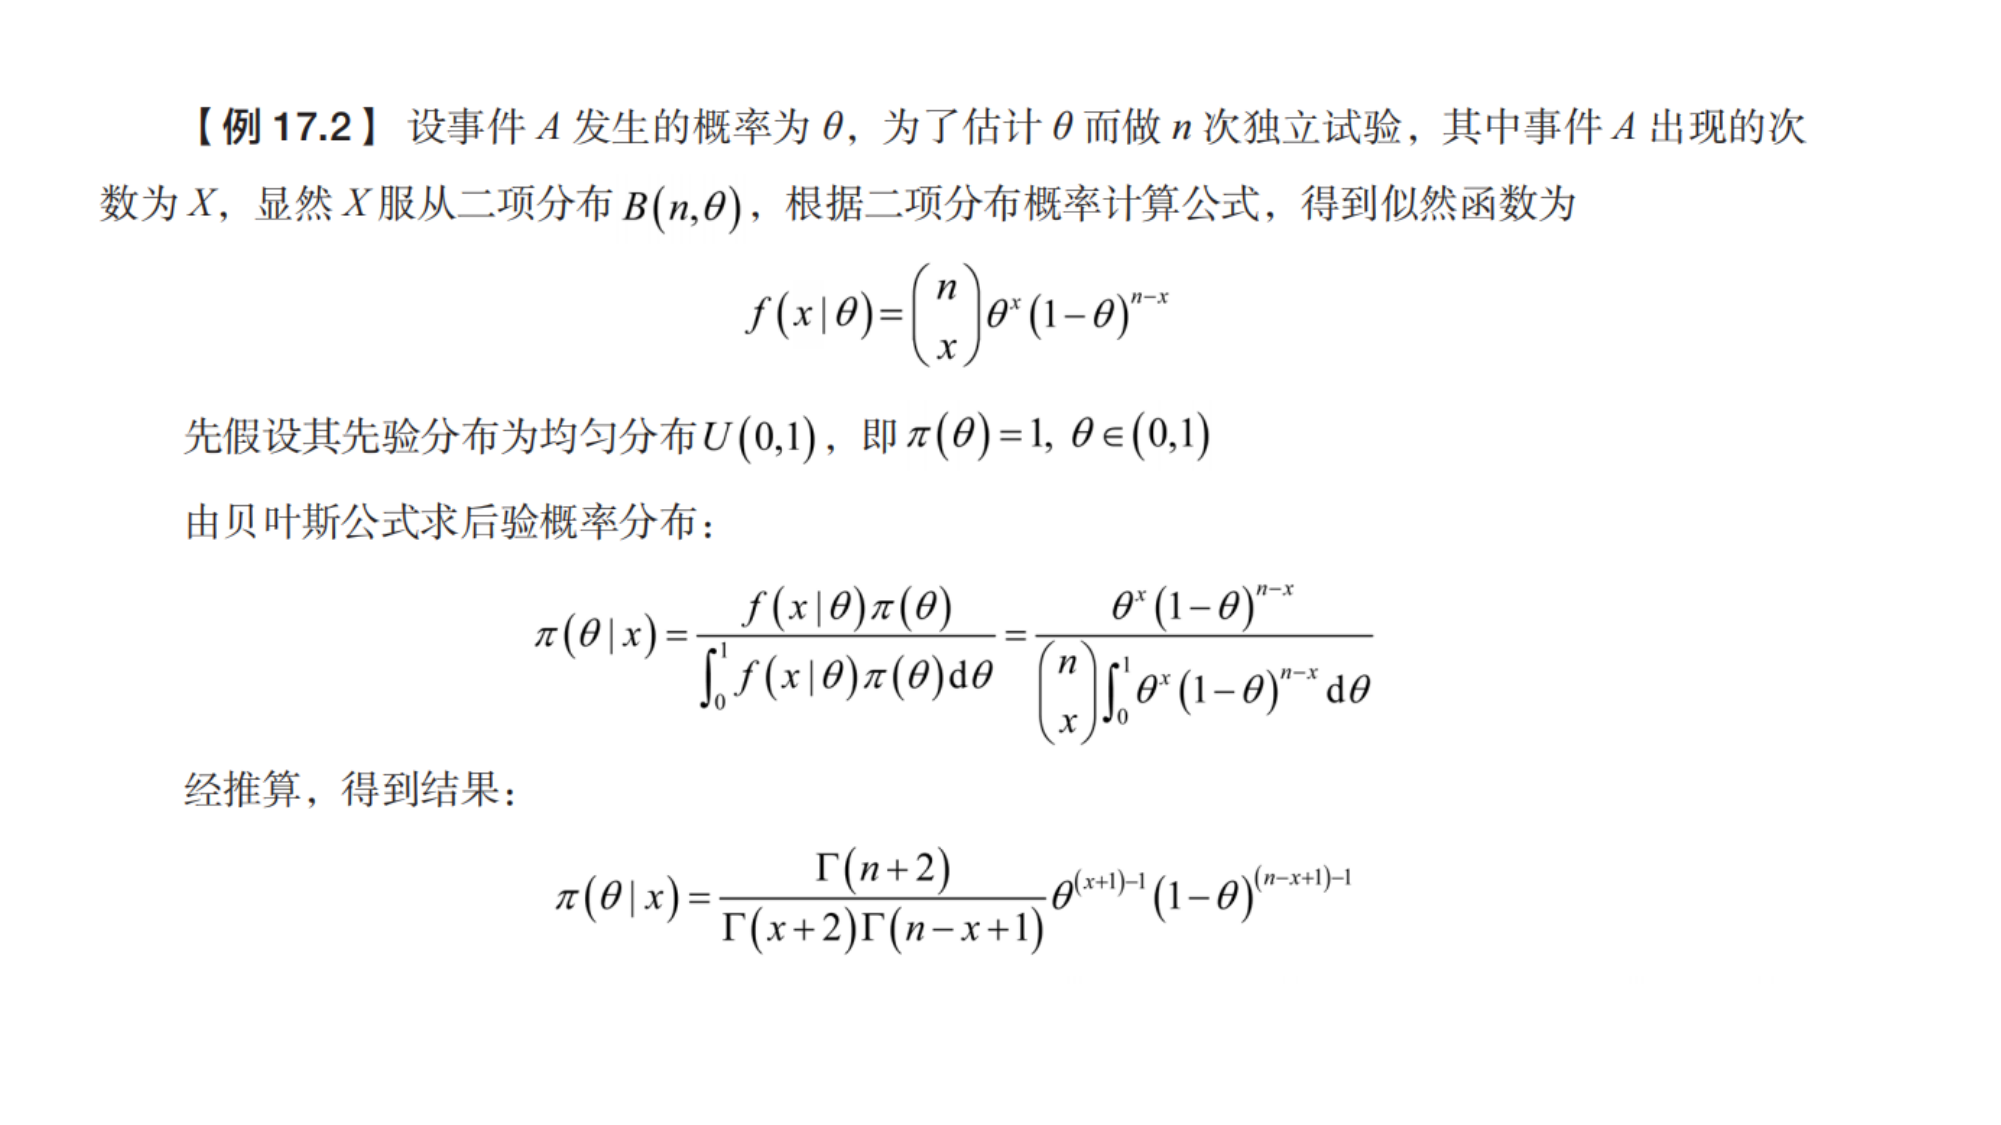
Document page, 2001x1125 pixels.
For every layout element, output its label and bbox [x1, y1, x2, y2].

list [0, 87, 2000, 984]
